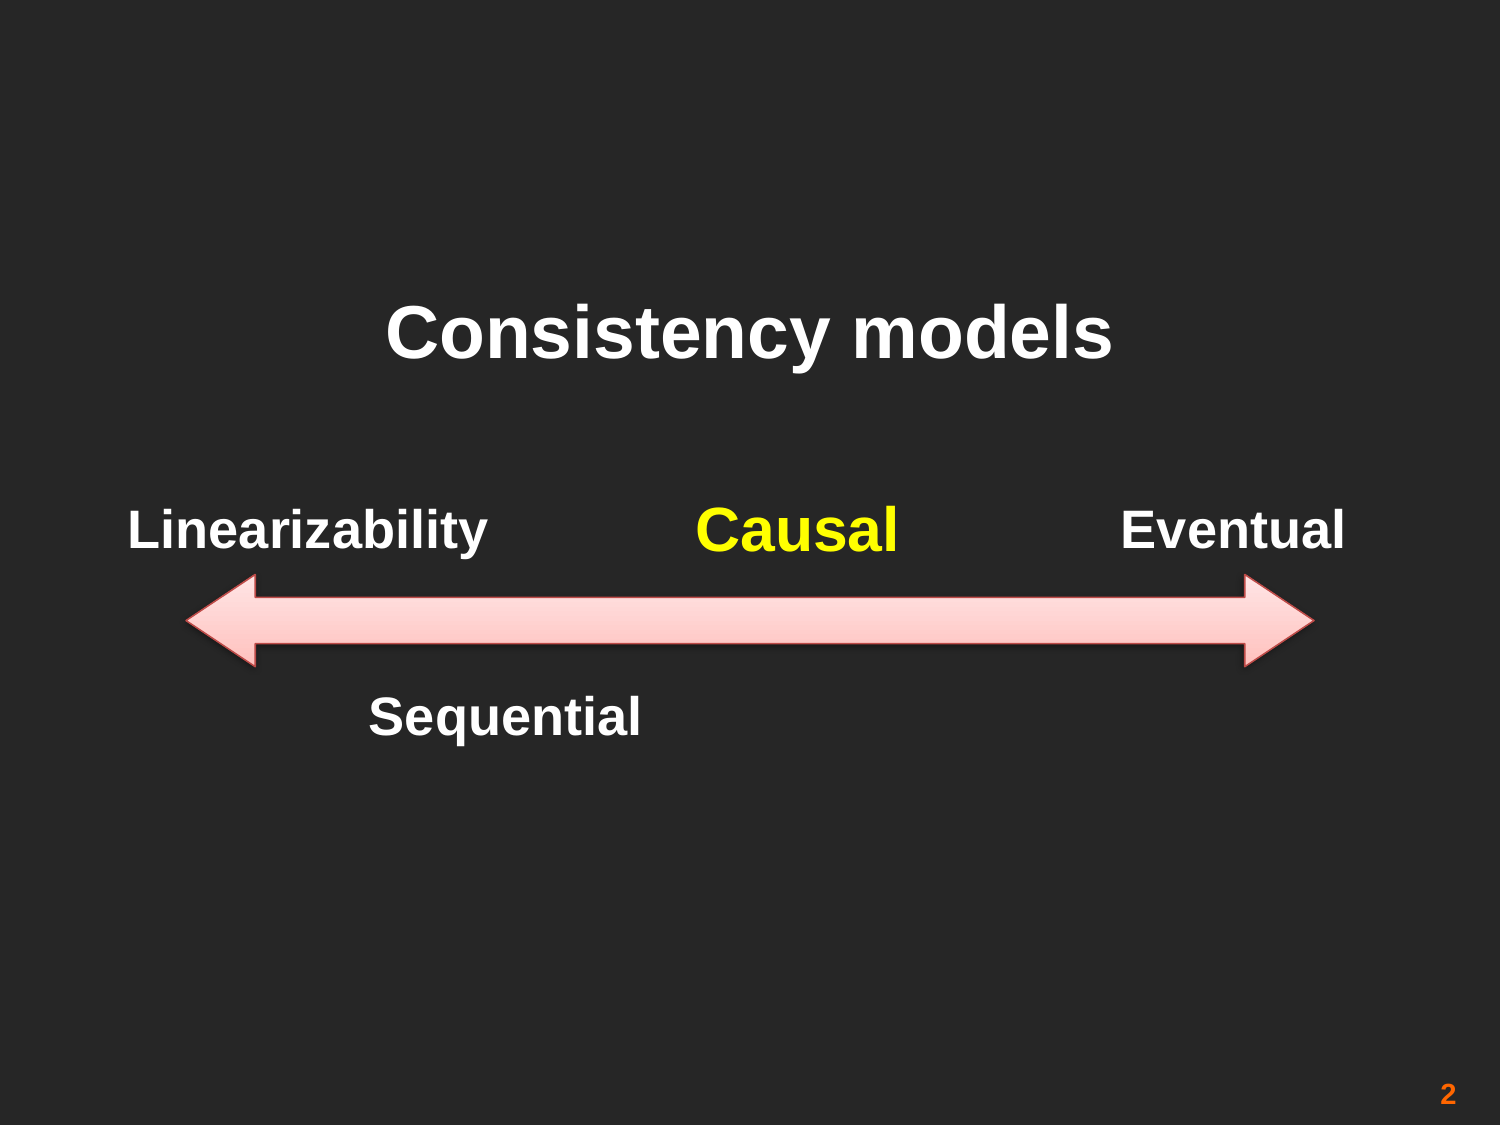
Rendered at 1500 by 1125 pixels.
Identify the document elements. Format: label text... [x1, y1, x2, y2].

text_box Eventual [1105, 486, 1363, 567]
text_box Linearizability [112, 486, 505, 567]
slide_number 2 [1112, 1074, 1463, 1110]
text_box Causal [680, 481, 916, 572]
text_box Consistency models [370, 276, 1130, 381]
text_box Sequential [353, 673, 659, 754]
text_box [185, 573, 1315, 668]
